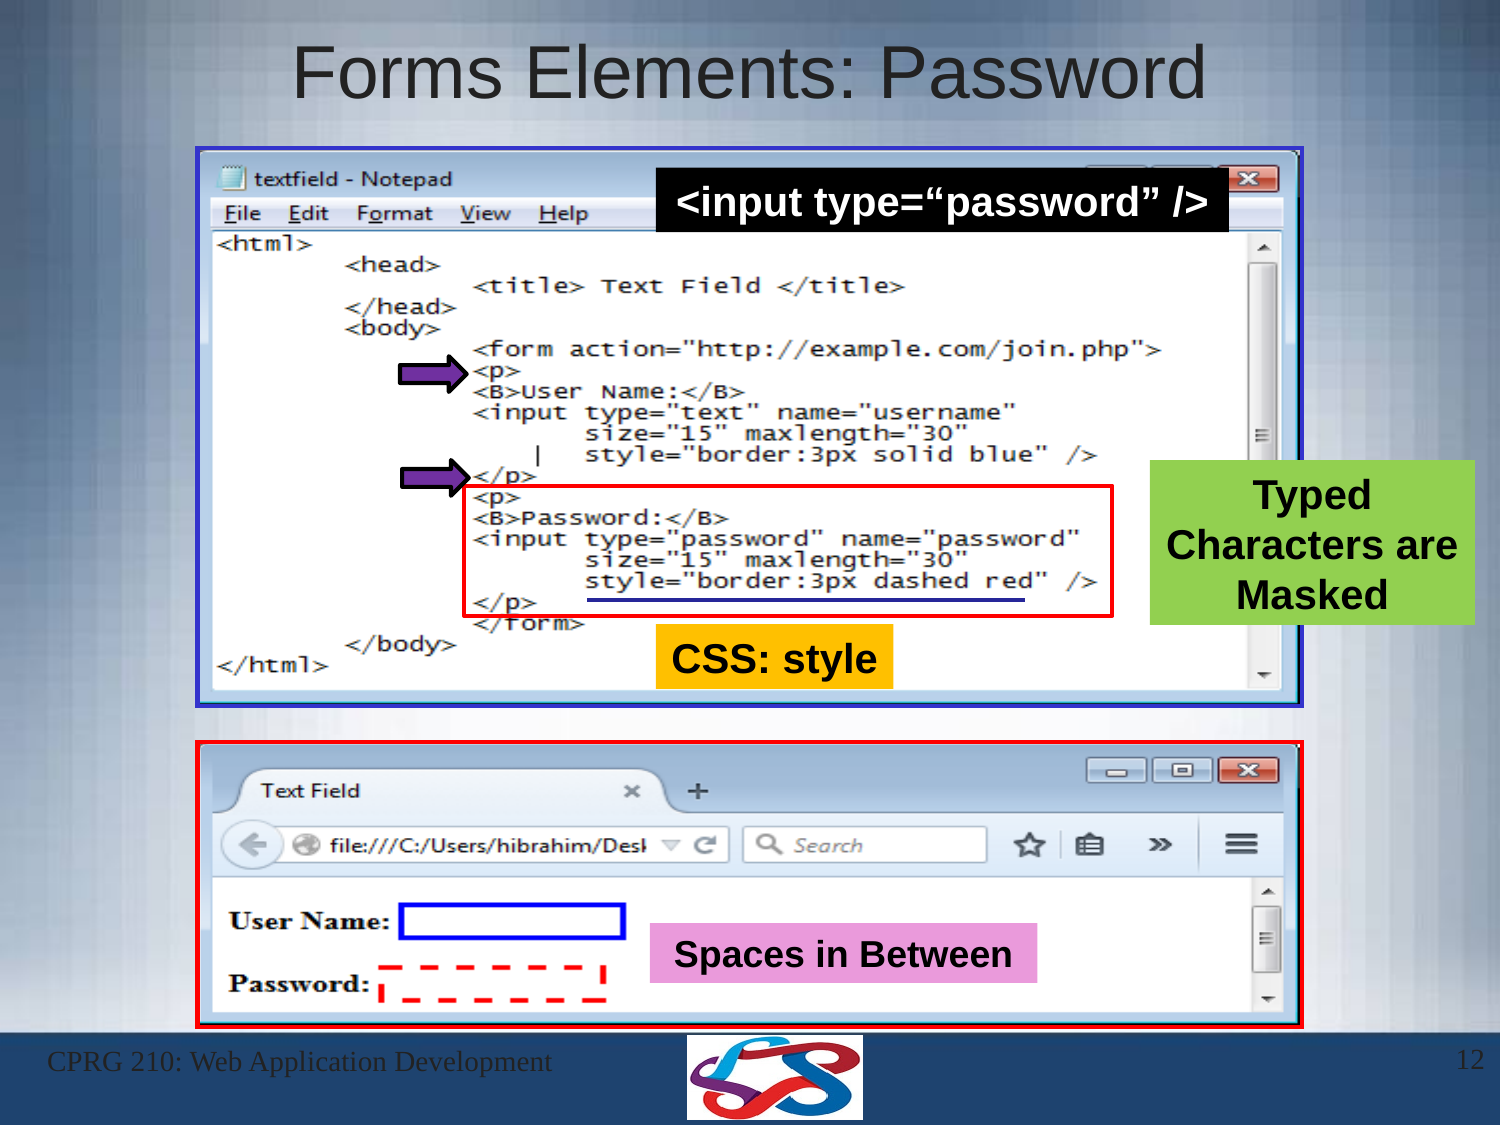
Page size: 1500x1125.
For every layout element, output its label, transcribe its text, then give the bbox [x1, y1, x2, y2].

title Forms Elements: Password [87, 0, 1413, 163]
text_box Typed Characters are Masked [1305, 460, 1475, 625]
picture [0, 0, 1500, 1125]
picture [199, 149, 1301, 705]
text_box 12 [1187, 1032, 1500, 1108]
footer CPRG 210: Web Application Development [0, 1035, 600, 1111]
